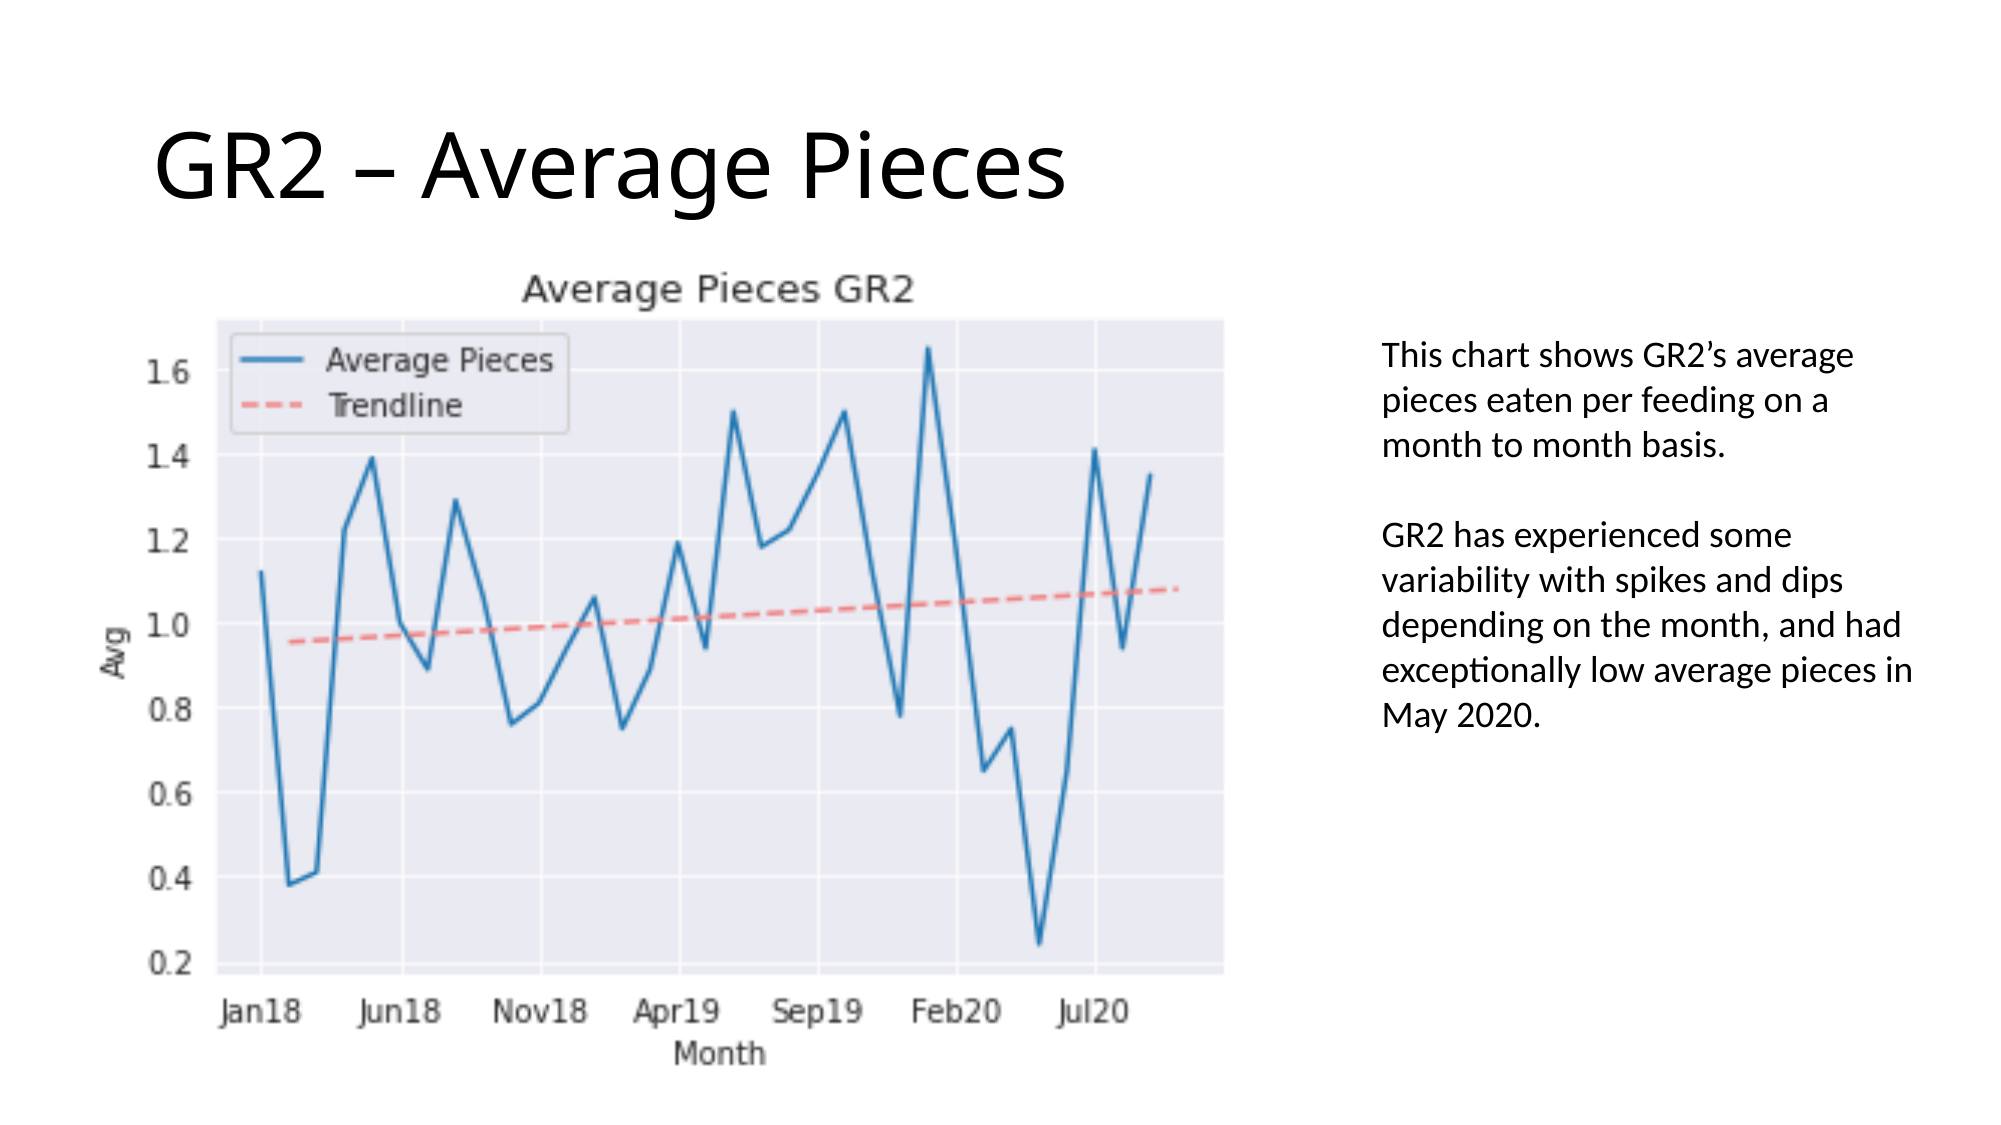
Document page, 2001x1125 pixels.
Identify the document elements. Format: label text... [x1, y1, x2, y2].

picture [83, 252, 1246, 1090]
text_box This chart shows GR2’s average pieces eaten per feeding on a month to month basis. GR2 has experienced some variability with spikes and dips depending on the month, and had exceptionally low average pieces in May 2020. [1366, 322, 1932, 742]
title GR2 – Average Pieces [137, 59, 1863, 278]
